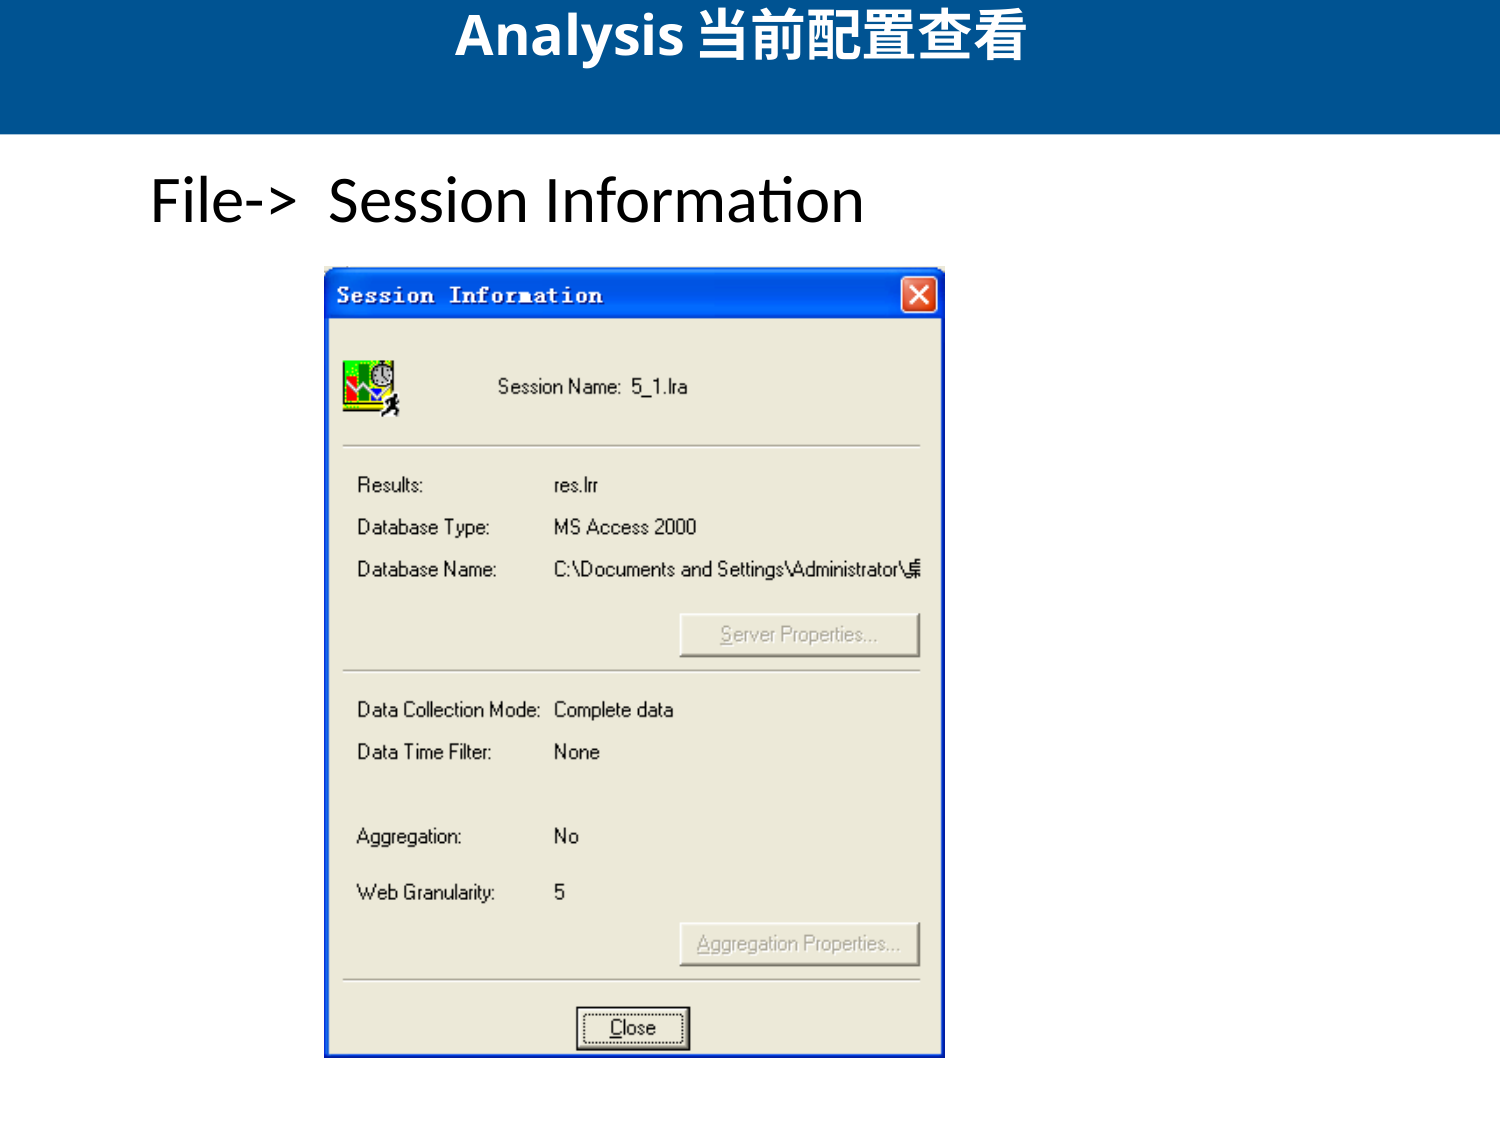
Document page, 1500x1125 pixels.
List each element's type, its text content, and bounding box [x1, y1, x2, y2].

picture [324, 266, 945, 1058]
text_box File-> Session Information [135, 148, 1187, 243]
title Analysis当前配置查看 [2, 0, 1483, 135]
